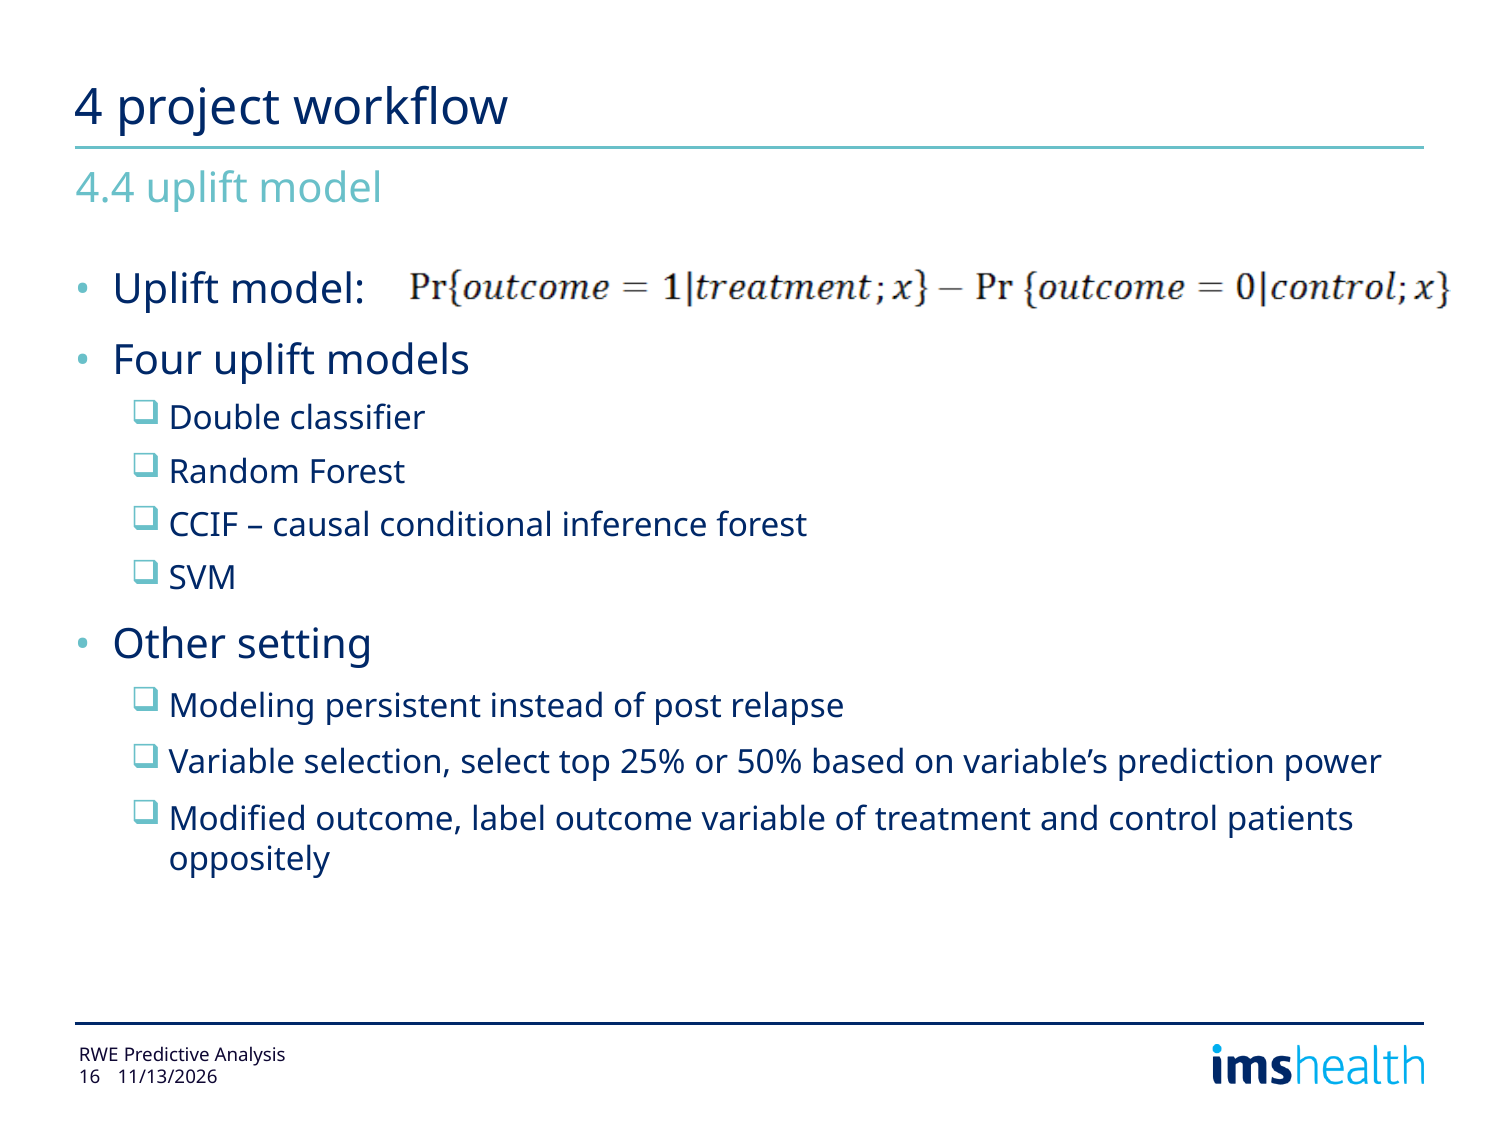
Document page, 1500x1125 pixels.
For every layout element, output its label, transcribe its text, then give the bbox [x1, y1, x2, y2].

list 4.4 uplift model [75, 160, 1426, 235]
footer RWE Predictive Analysis [78, 1042, 1204, 1065]
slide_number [117, 1065, 1206, 1088]
list Uplift model: Four uplift models Double classifier Random Forest CCIF – causal conditional inference forest SVM Other setting Modeling persistent instead of post relapse Variable selection, select top 25% or 50% based on variable’s prediction power Modified outcome, label outcome variable of treatment and control patients oppositely [74, 261, 1425, 983]
picture [1212, 1044, 1426, 1089]
slide_number 16 [78, 1065, 117, 1088]
picture [409, 264, 1451, 311]
title 4 project workflow [74, 1, 1425, 135]
